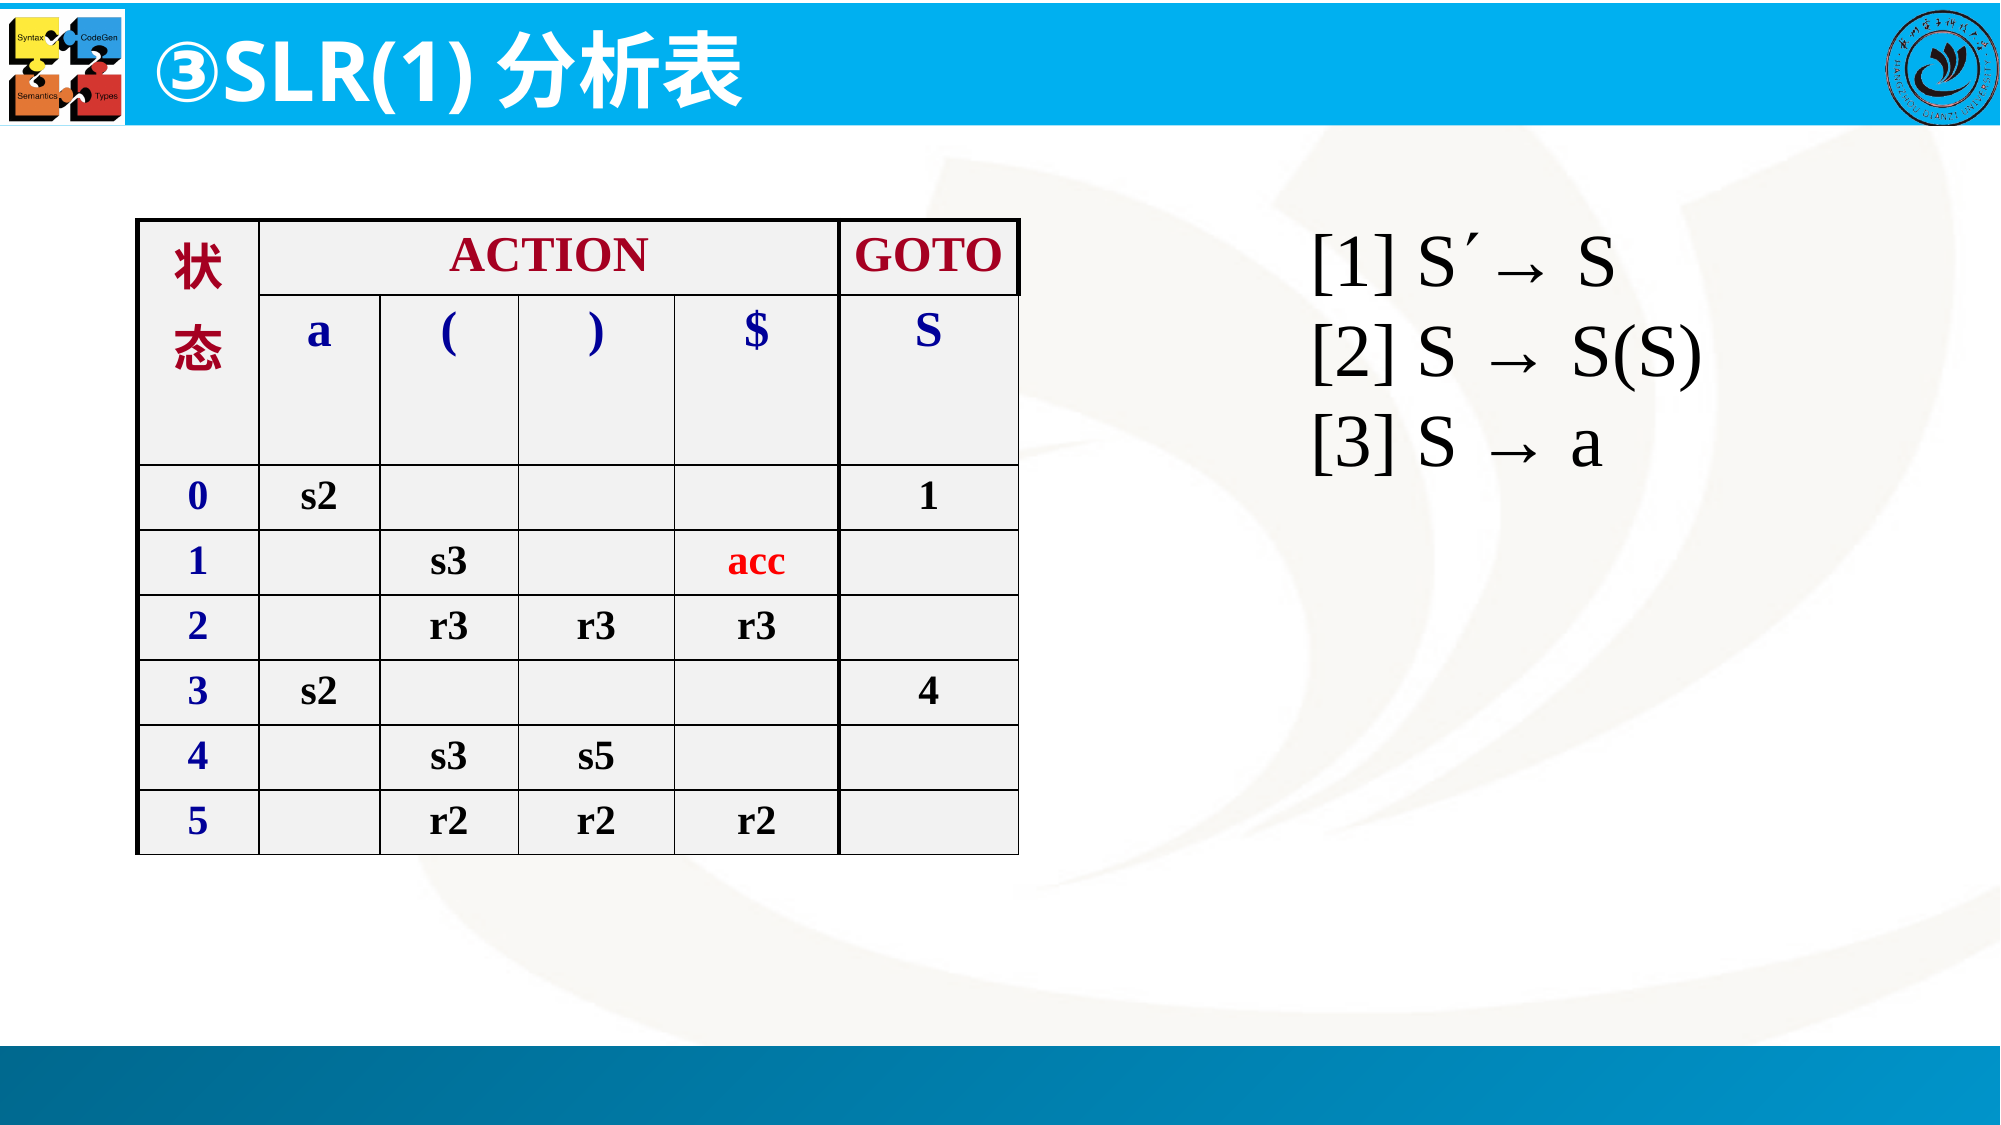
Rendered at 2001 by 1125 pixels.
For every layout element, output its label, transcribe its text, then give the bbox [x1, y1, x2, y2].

table_cell s3 [381, 531, 518, 594]
table_cell [260, 791, 379, 854]
table_cell 3 [140, 661, 258, 724]
table_cell 1 [841, 466, 1018, 529]
title ③SLR(1)分析表 [137, 6, 1934, 126]
table_cell [381, 661, 518, 724]
table_header ACTION [260, 222, 837, 294]
table_cell [841, 596, 1018, 659]
table_cell [381, 466, 518, 529]
table_cell ( [381, 296, 518, 464]
table_cell 1 [140, 531, 258, 594]
table_cell [675, 466, 837, 529]
table_cell [260, 531, 379, 594]
table_cell 4 [841, 661, 1018, 724]
table_cell S [841, 296, 1018, 464]
table_cell [841, 531, 1018, 594]
table_cell 4 [140, 726, 258, 789]
table_cell [675, 661, 837, 724]
table_cell ) [519, 296, 674, 464]
table_cell r2 [519, 791, 674, 854]
table_cell r3 [519, 596, 674, 659]
table_cell s5 [519, 726, 674, 789]
table_cell [675, 726, 837, 789]
table_cell [841, 726, 1018, 789]
table_cell 0 [140, 466, 258, 529]
table_cell r3 [381, 596, 518, 659]
table_cell a [260, 296, 379, 464]
table_cell s3 [381, 726, 518, 789]
table_cell 5 [140, 791, 258, 854]
table_header 状 态 [140, 222, 258, 464]
table_cell 2 [140, 596, 258, 659]
table_cell [519, 466, 674, 529]
table_cell [260, 596, 379, 659]
table_cell [519, 531, 674, 594]
table_cell r3 [675, 596, 837, 659]
table_cell [519, 661, 674, 724]
table_cell $ [675, 296, 837, 464]
text_box [1] S→ S [2] S → S(S) [3] S → a [1295, 204, 1981, 489]
table_header GOTO [841, 222, 1016, 294]
table_cell acc [675, 531, 837, 594]
table_cell s2 [260, 466, 379, 529]
table_cell [260, 726, 379, 789]
table_cell r2 [381, 791, 518, 854]
table_cell r2 [675, 791, 837, 854]
table_cell [841, 791, 1018, 854]
table_cell s2 [260, 661, 379, 724]
